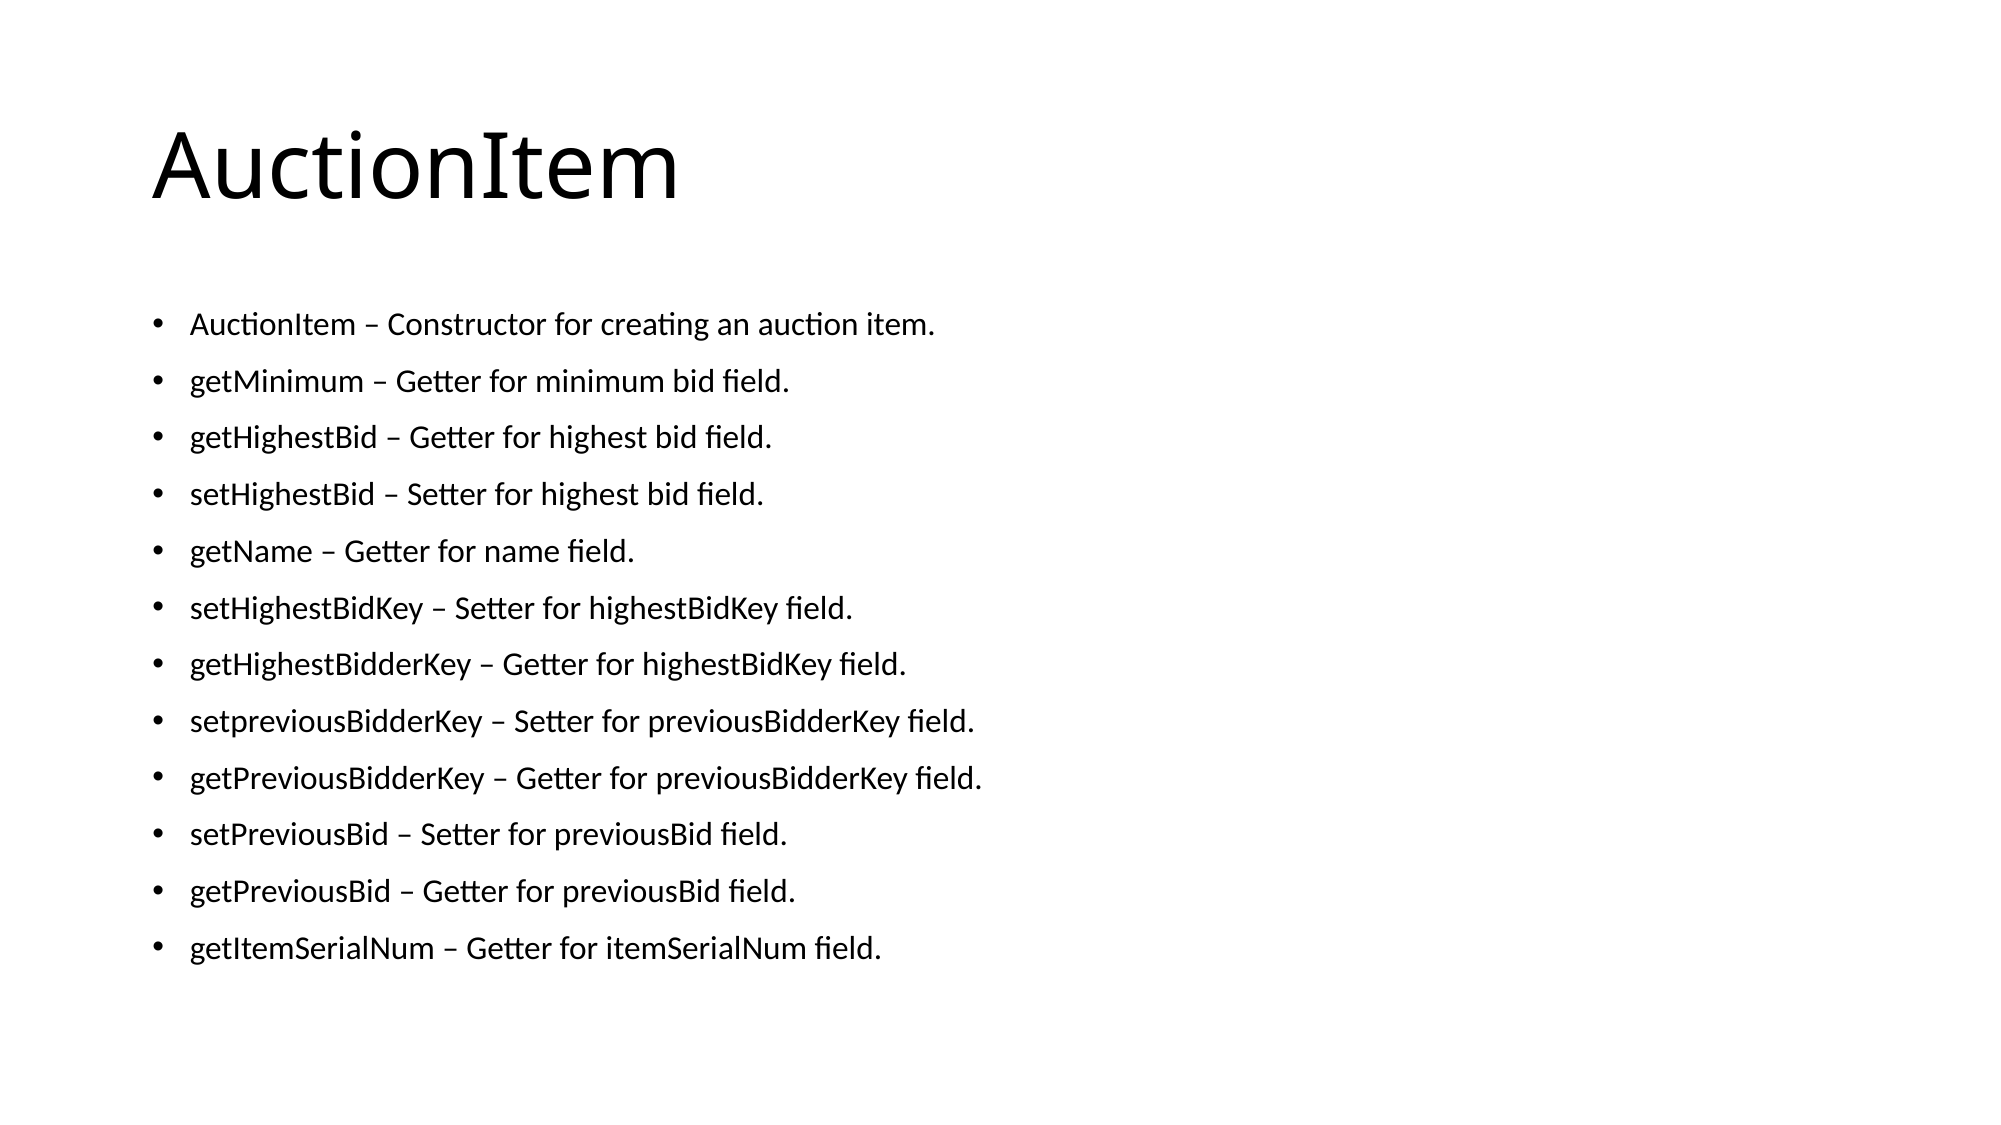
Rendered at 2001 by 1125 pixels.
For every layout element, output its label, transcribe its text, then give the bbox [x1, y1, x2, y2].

list AuctionItem – Constructor for creating an auction item. getMinimum – Getter for minimum bid field. getHighestBid – Getter for highest bid field. setHighestBid – Setter for highest bid field. getName – Getter for name field. setHighestBidKey – Setter for highestBidKey field. getHighestBidderKey – Getter for highestBidKey field. setpreviousBidderKey – Setter for previousBidderKey field. getPreviousBidderKey – Getter for previousBidderKey field. setPreviousBid – Setter for previousBid field. getPreviousBid – Getter for previousBid field. getItemSerialNum – Getter for itemSerialNum field. [137, 299, 1863, 1014]
title AuctionItem [137, 59, 1863, 278]
